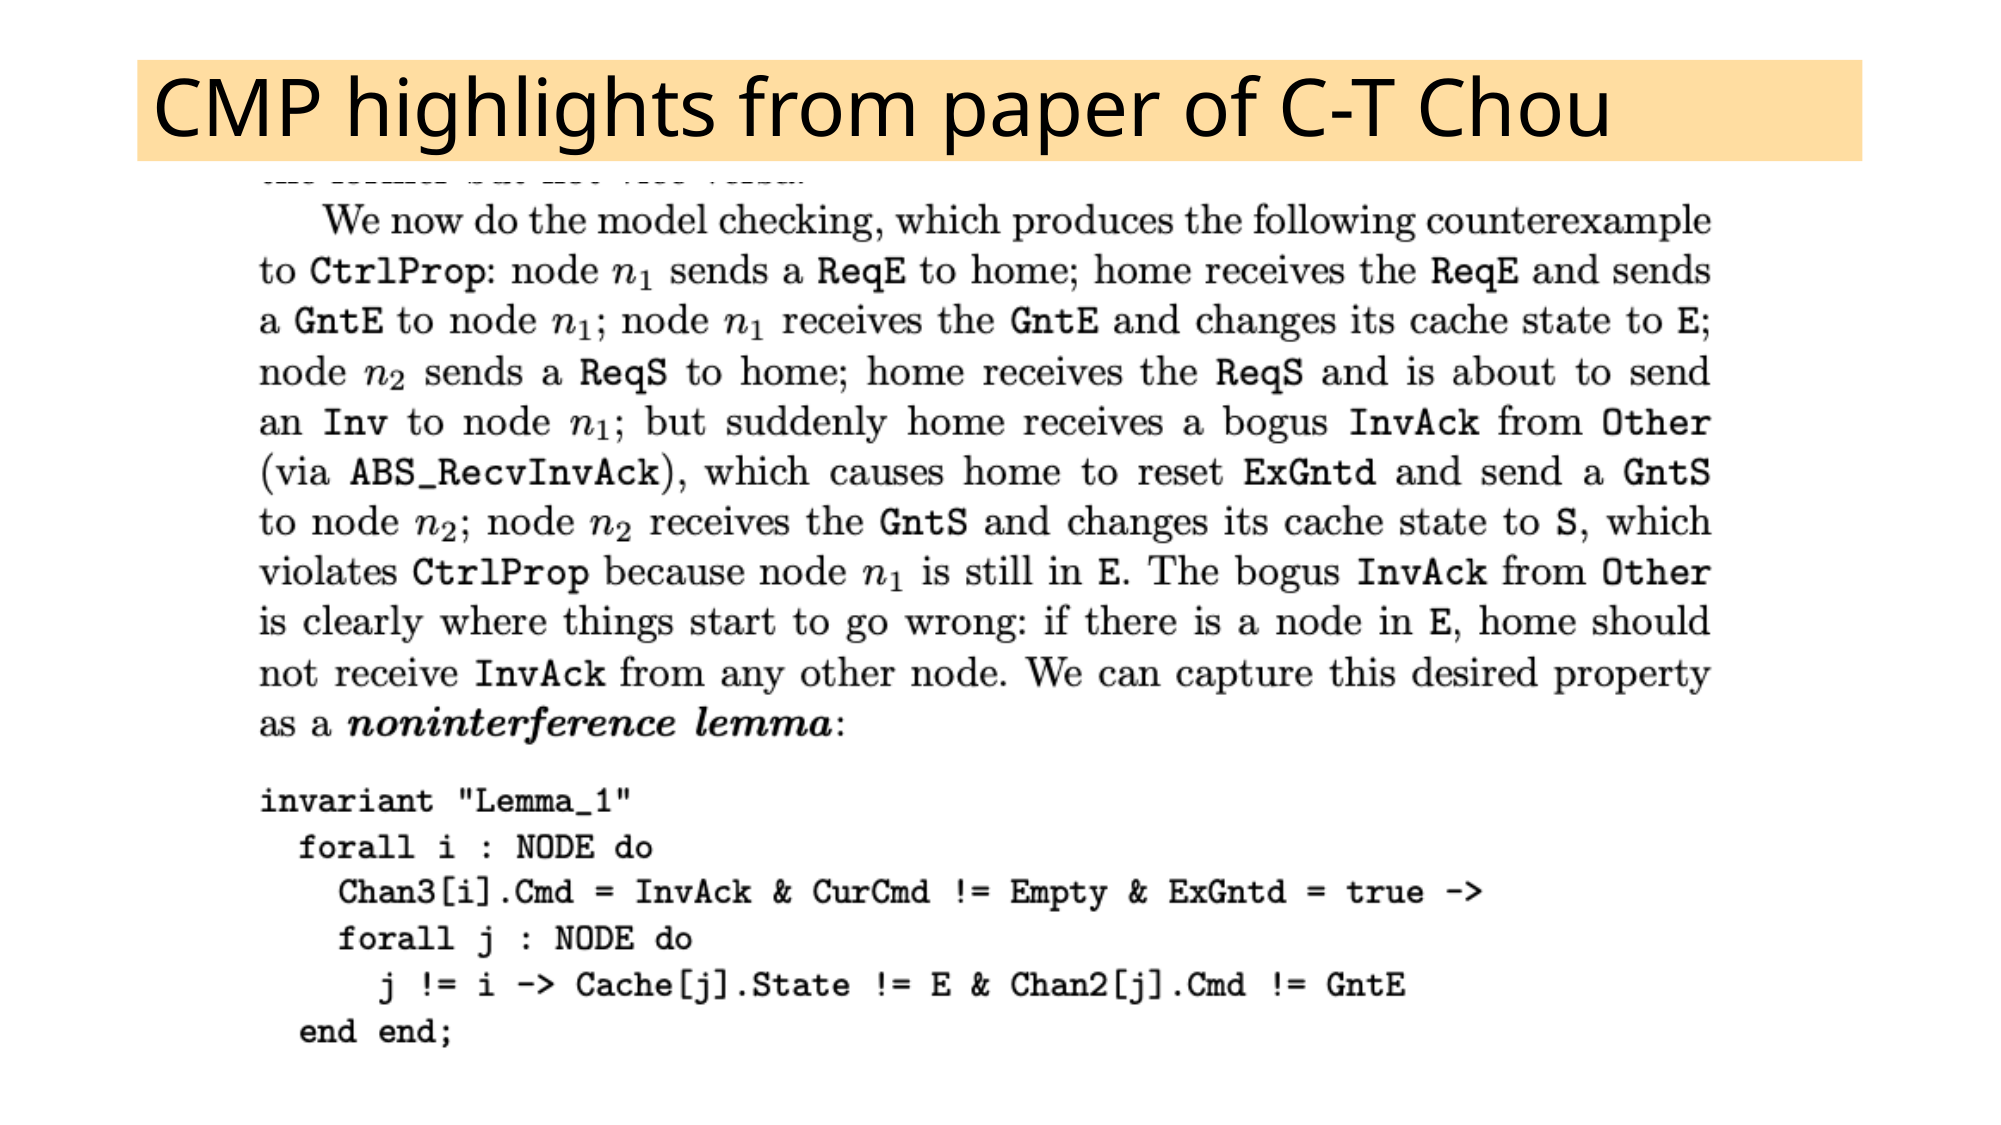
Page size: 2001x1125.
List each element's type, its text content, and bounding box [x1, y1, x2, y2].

picture [137, 182, 1750, 1065]
title CMP highlights from paper of C-T Chou [137, 59, 1863, 162]
